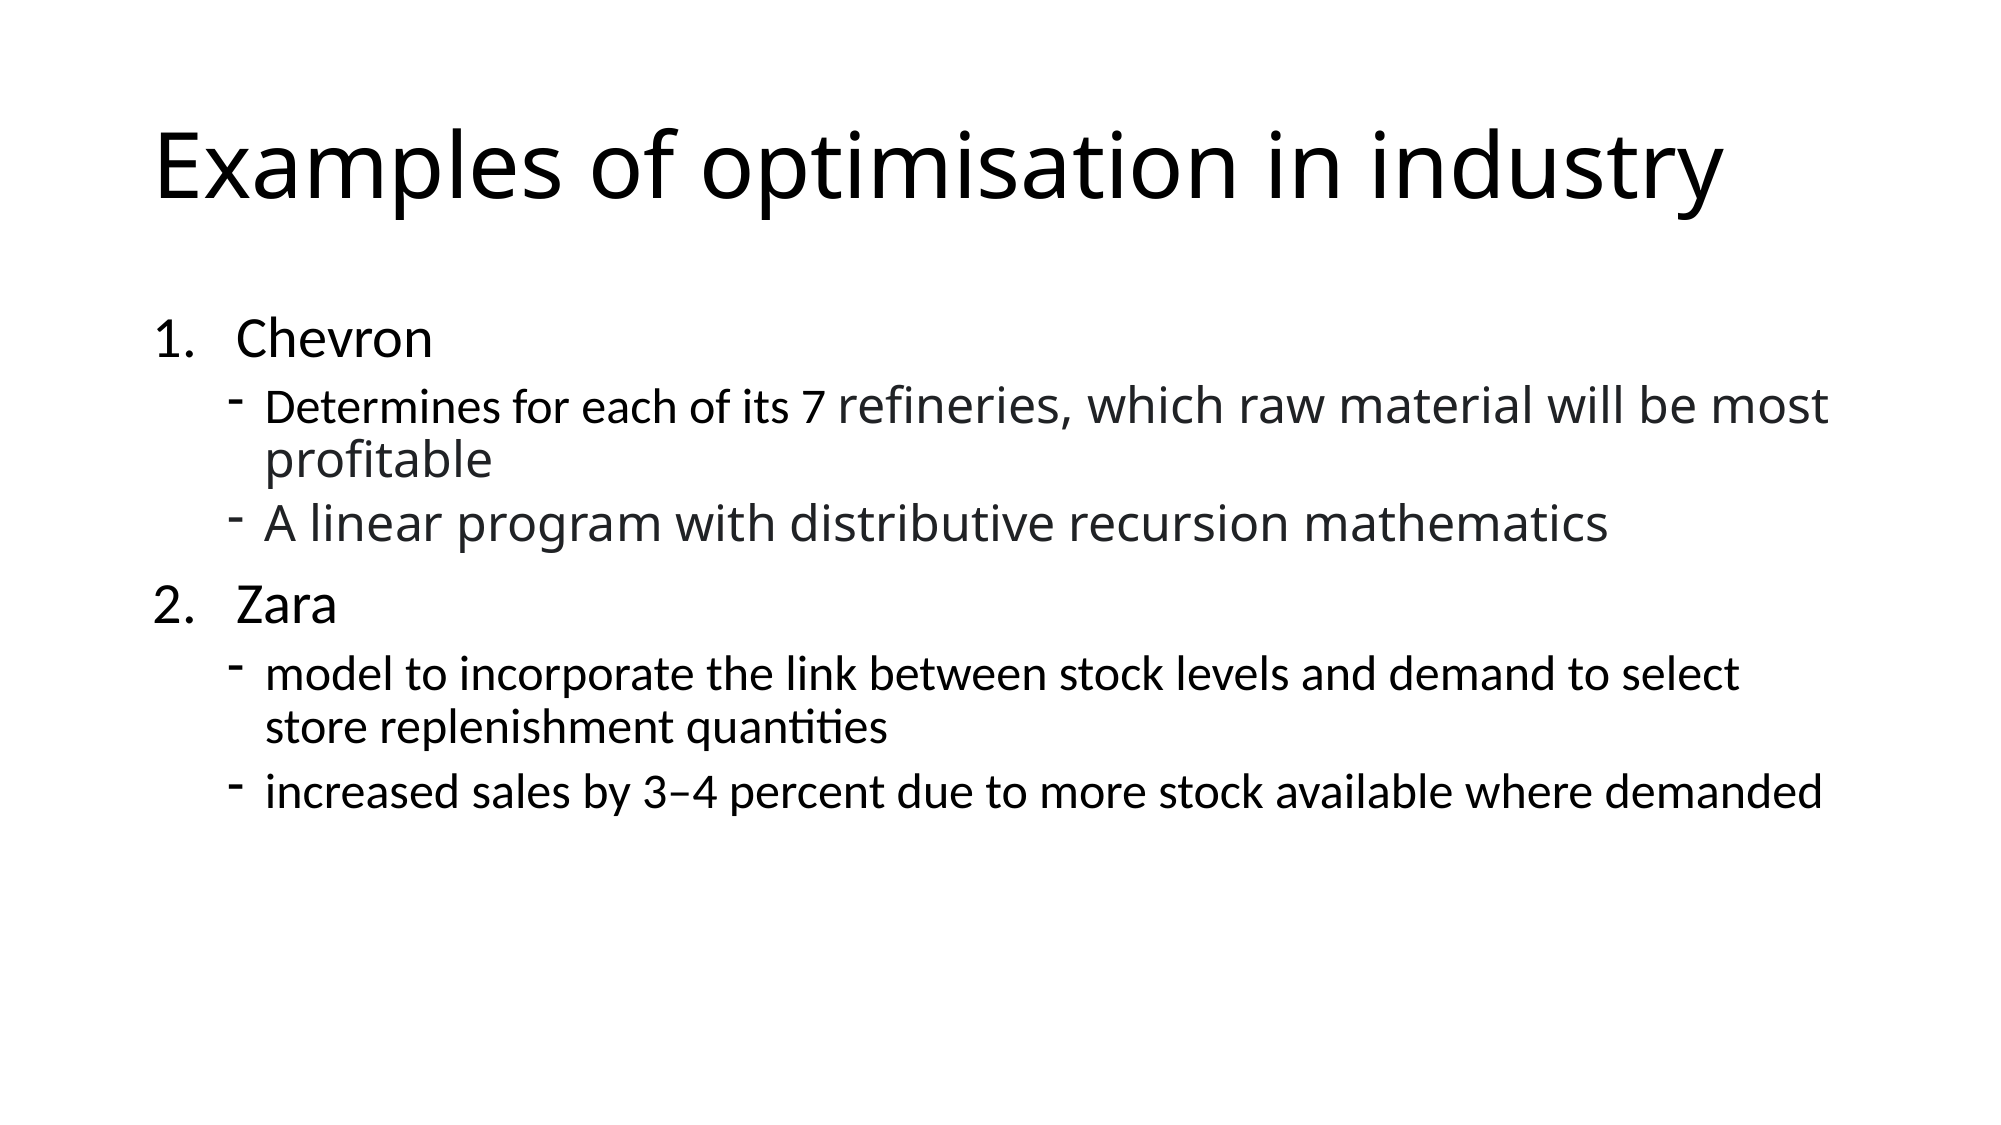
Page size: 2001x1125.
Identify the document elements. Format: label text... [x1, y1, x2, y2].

list Chevron Determines for each of its 7 refineries, which raw material will be most profitable A linear program with distributive recursion mathematics Zara model to incorporate the link between stock levels and demand to select store replenishment quantities increased sales by 3–4 percent due to more stock available where demanded [137, 299, 1863, 1014]
title Examples of optimisation in industry [137, 59, 1863, 278]
